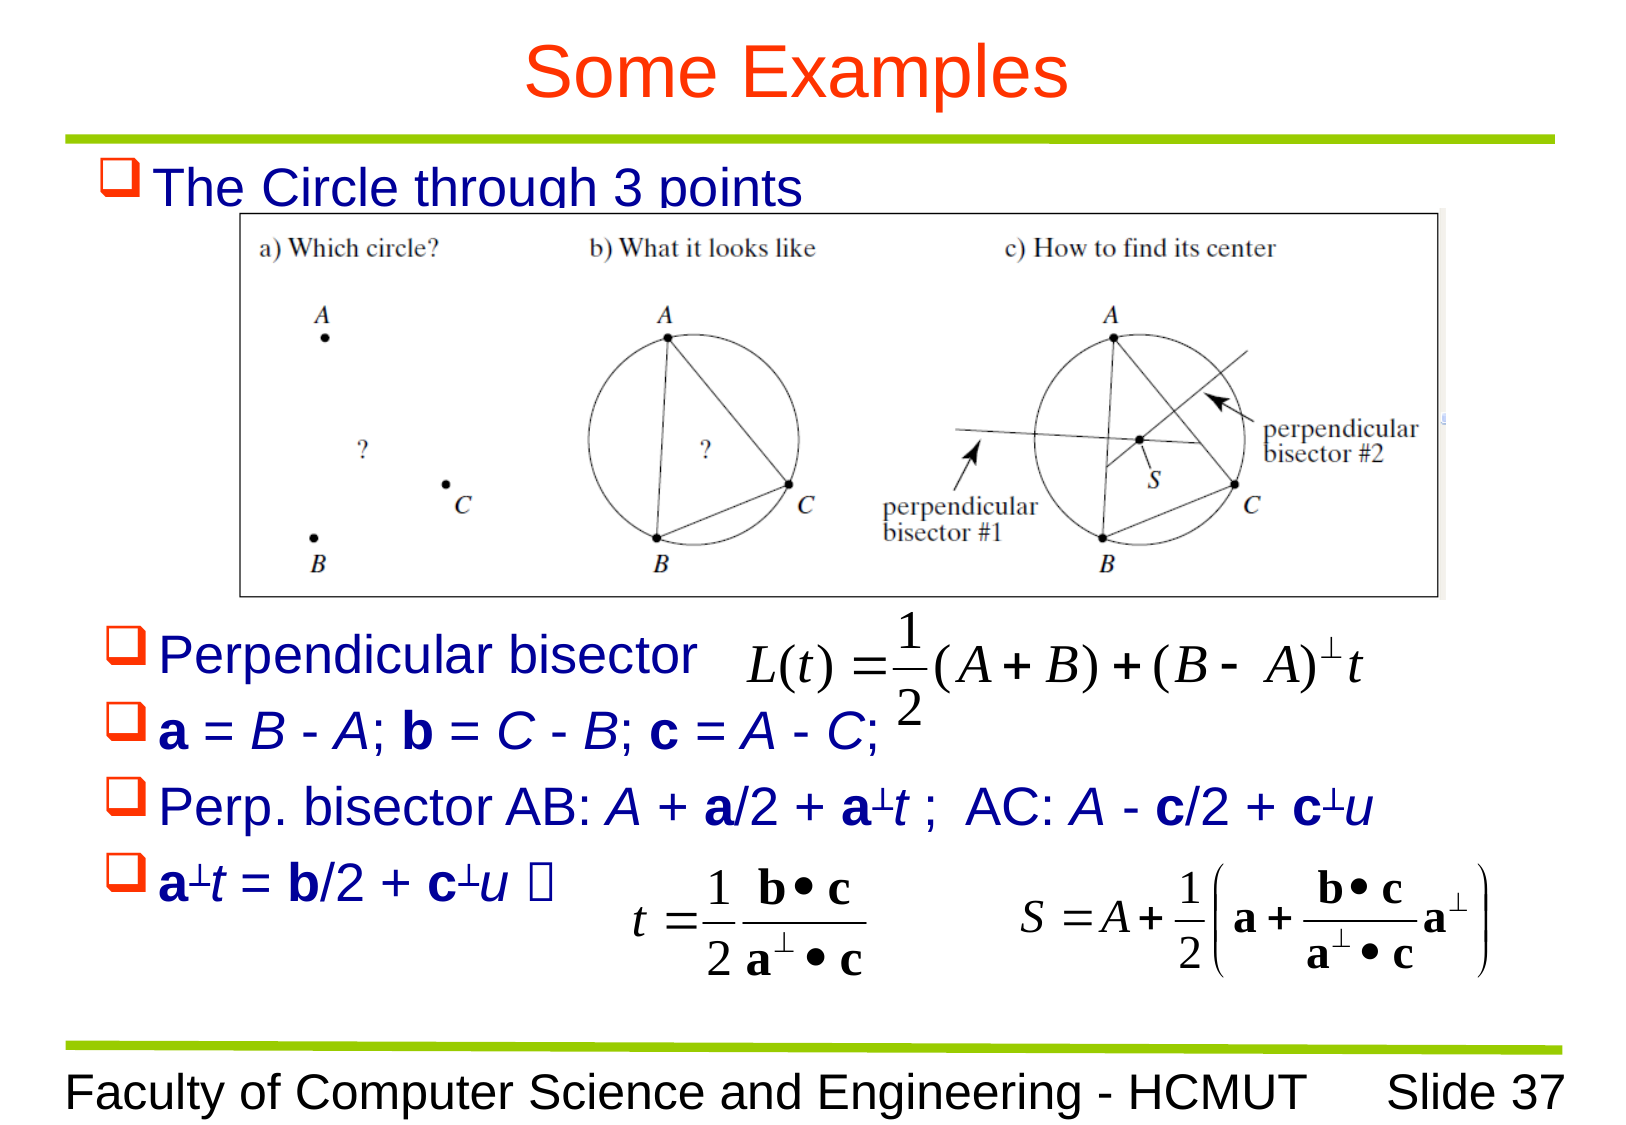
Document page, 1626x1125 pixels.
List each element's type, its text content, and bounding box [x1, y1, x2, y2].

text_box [1012, 853, 1501, 988]
picture [237, 208, 1446, 601]
list The Circle through 3 points [81, 144, 1544, 225]
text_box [624, 854, 876, 988]
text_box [737, 595, 1376, 738]
title Some Examples [50, 15, 1544, 121]
text_box Perpendicular bisector a = B - A; b = C - B; c = A - C; Perp. bisector AB: A + a/2 + at ; AC: A - c/2 + cu at = b/2 + cu  [87, 612, 1550, 1008]
